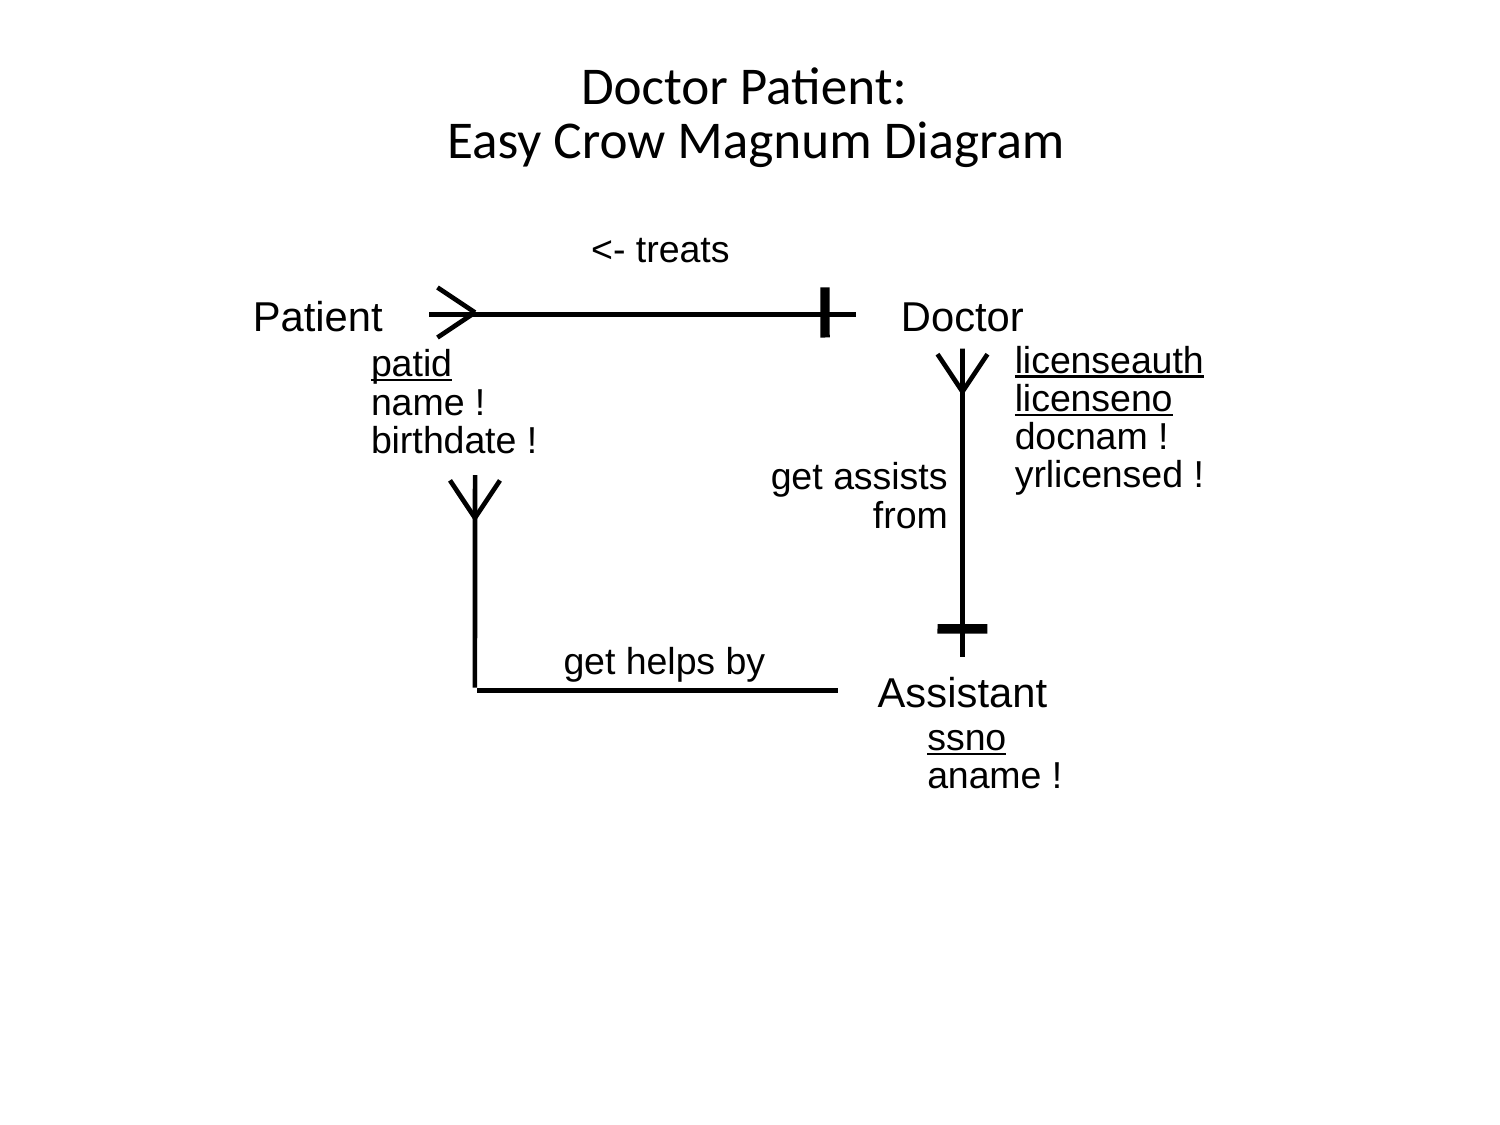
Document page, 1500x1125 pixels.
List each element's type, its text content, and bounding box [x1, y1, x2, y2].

text_box Patient [206, 280, 430, 349]
text_box licenseauth licenseno docnam ! yrlicensed ! [999, 335, 1250, 503]
text_box patid name ! birthdate ! [356, 339, 600, 469]
text_box Doctor [856, 280, 1069, 349]
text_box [437, 287, 476, 338]
text_box <- treats [485, 224, 836, 278]
text_box Assistant [837, 656, 1088, 725]
text_box get helps by [535, 636, 794, 688]
text_box Doctor Patient: Easy Crow Magnum Diagram [50, 53, 1450, 179]
text_box get assists from [739, 452, 958, 544]
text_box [943, 347, 982, 399]
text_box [455, 473, 494, 525]
text_box ssno aname ! [912, 712, 1188, 804]
